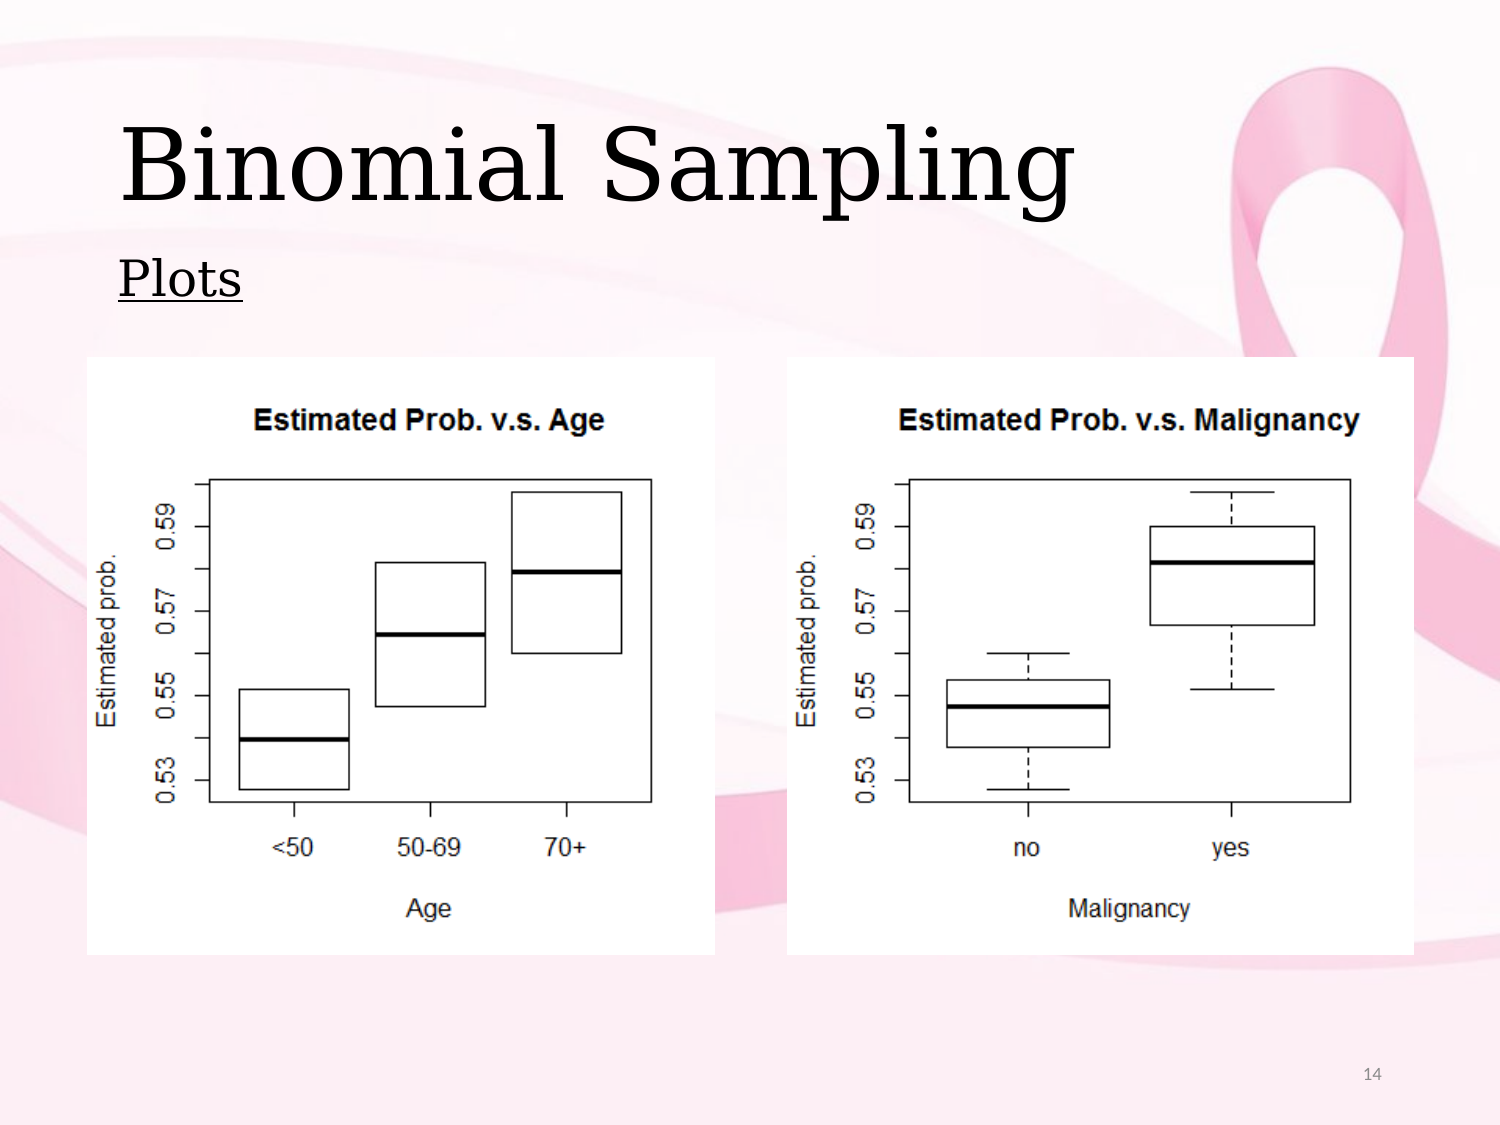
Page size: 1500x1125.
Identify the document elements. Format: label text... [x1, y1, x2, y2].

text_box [0, 0, 1500, 1125]
text_box Plots [103, 239, 1011, 315]
title Binomial Sampling [103, 59, 1397, 278]
picture [87, 357, 715, 955]
slide_number 14 [1059, 1042, 1397, 1103]
picture [787, 357, 1414, 955]
